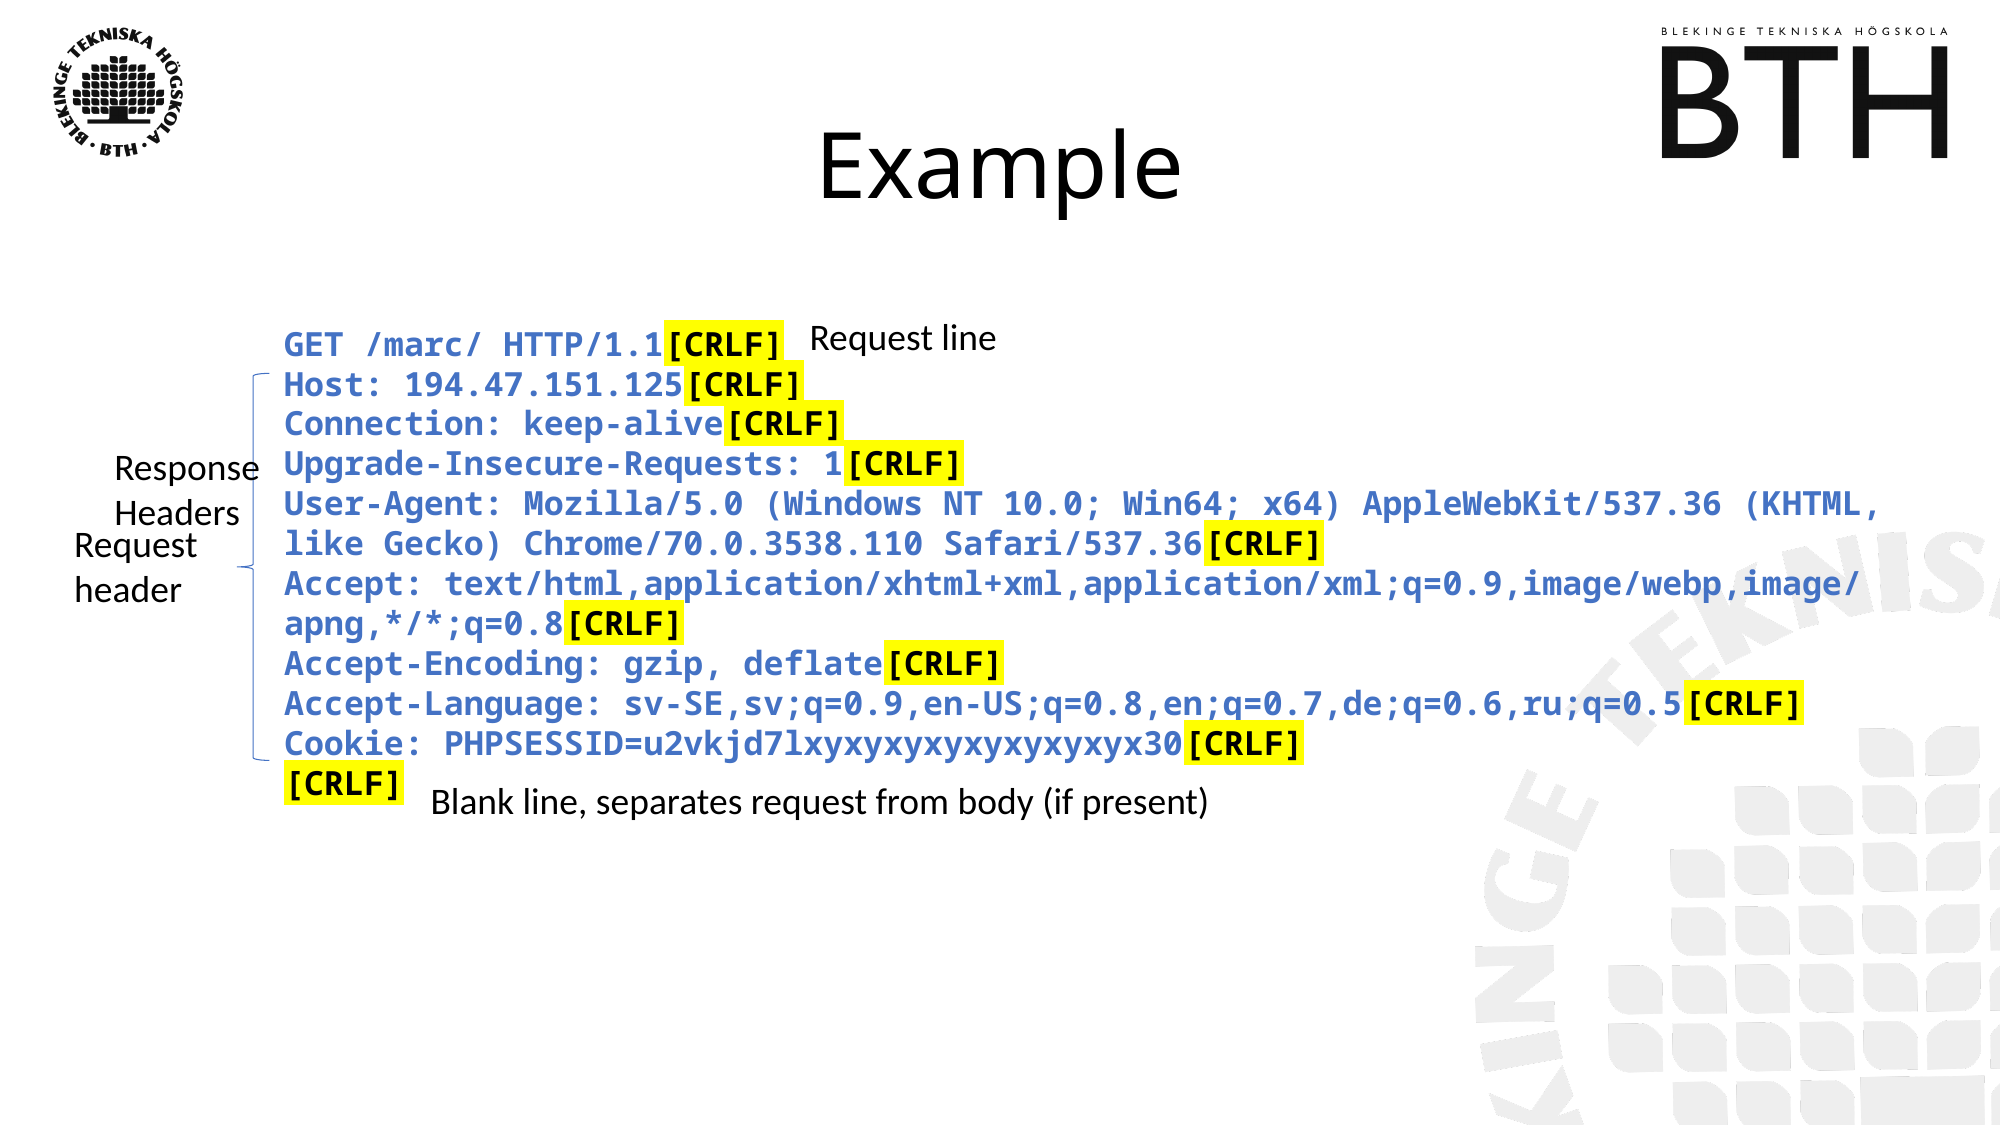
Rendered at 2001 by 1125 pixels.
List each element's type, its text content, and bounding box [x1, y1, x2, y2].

text_box Request line [794, 305, 1071, 366]
picture [1656, 21, 1953, 163]
text_box Blank line, separates request from body (if present) [415, 769, 1316, 830]
text_box GET /marc/ HTTP/1.1[CRLF] Host: 194.47.151.125[CRLF] Connection: keep-alive[CRLF] Upgrade-Insecure-Requests: 1[CRLF] User-Agent: Mozilla/5.0 (Windows NT 10.0; Win64; x64) AppleWebKit/537.36 (KHTML, like Gecko) Chrome/70.0.3538.110 Safari/537.36[CRLF] Accept: text/html,application/xhtml+xml,application/xml;q=0.9,image/webp,image/apng,*/*;q=0.8[CRLF] Accept-Encoding: gzip, deflate[CRLF] Accept-Language: sv-SE,sv;q=0.9,en-US;q=0.8,en;q=0.7,de;q=0.6,ru;q=0.5[CRLF] Cookie: PHPSESSID=u2vkjd7lxyxyxyxyxyxyxyxyx30[CRLF] [CRLF] [269, 315, 1970, 810]
text_box [236, 540, 270, 761]
picture [1475, 531, 2000, 1125]
picture [47, 21, 189, 163]
title Example [137, 59, 1863, 278]
text_box [252, 372, 270, 435]
text_box Response Headers [99, 435, 328, 540]
text_box Request header [59, 512, 229, 618]
